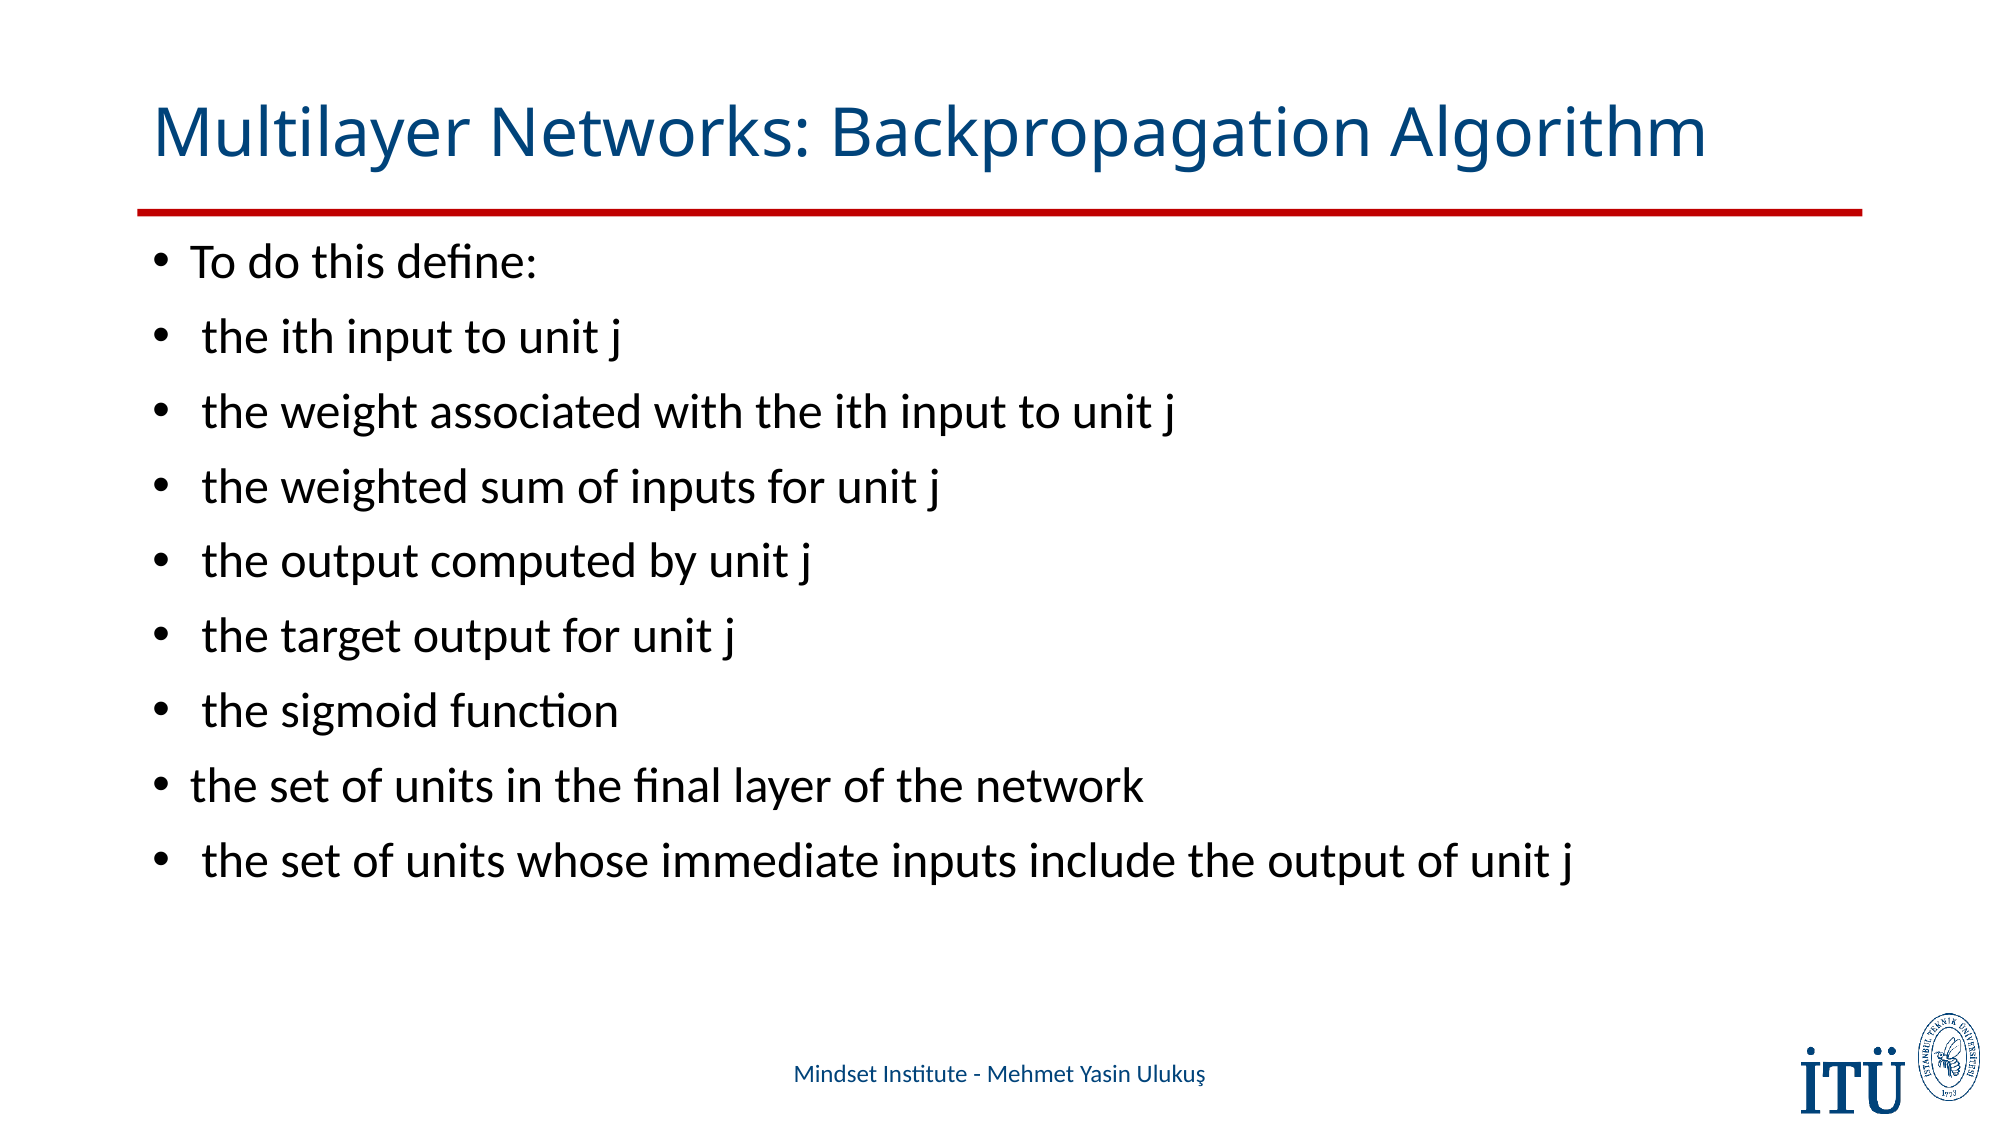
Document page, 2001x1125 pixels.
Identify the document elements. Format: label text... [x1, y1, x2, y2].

footer Mindset Institute - Mehmet Yasin Ulukuş [662, 1042, 1338, 1103]
title Multilayer Networks: Backpropagation Algorithm [137, 59, 1863, 209]
picture [1801, 1013, 1980, 1114]
